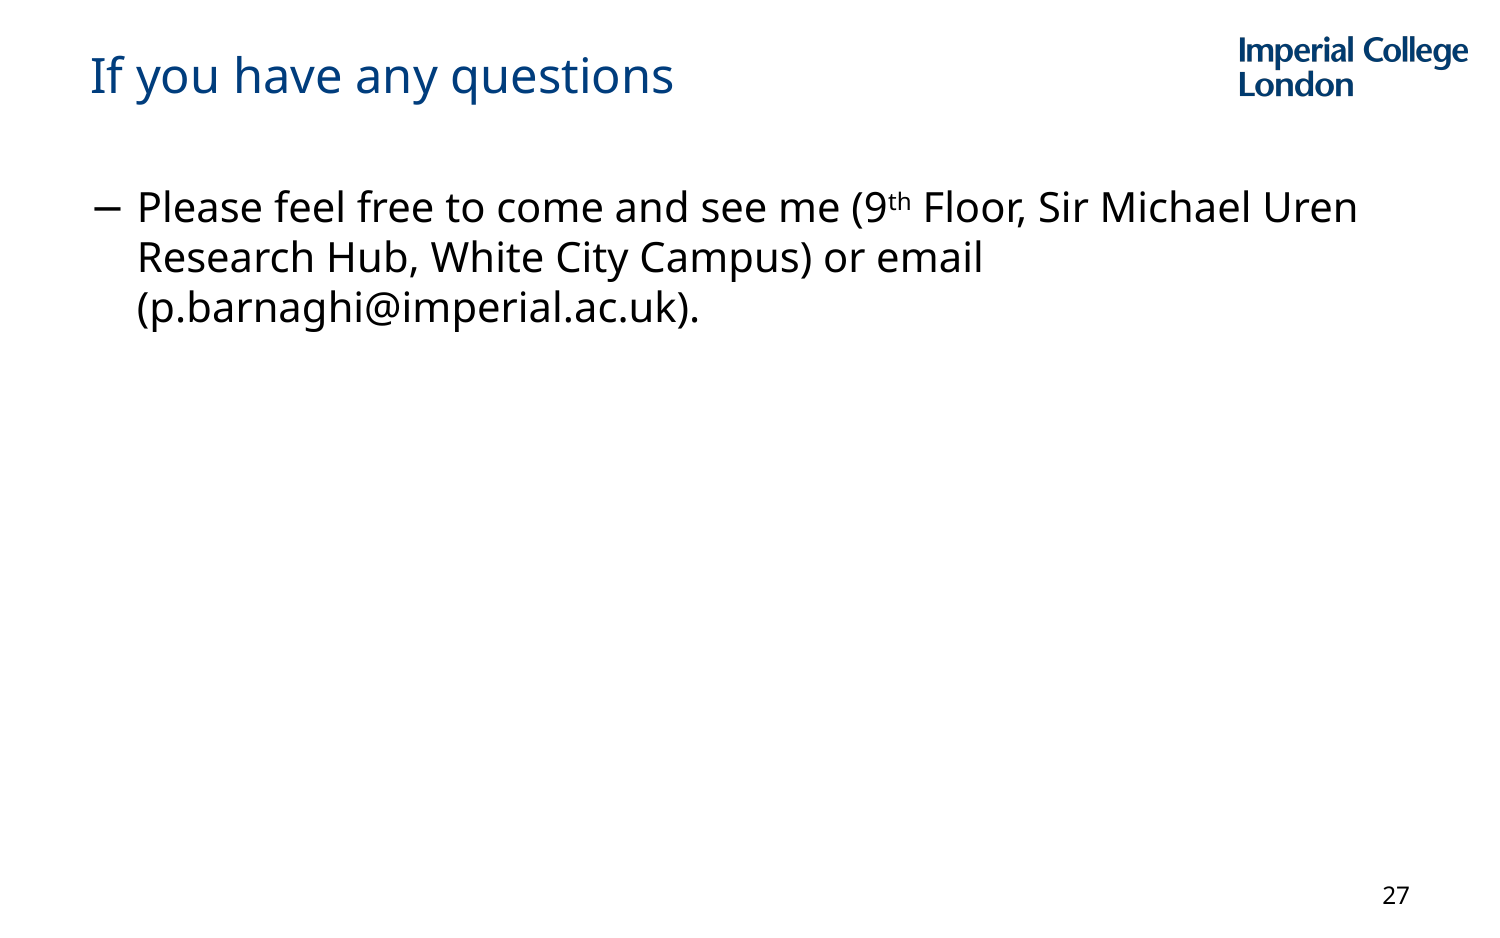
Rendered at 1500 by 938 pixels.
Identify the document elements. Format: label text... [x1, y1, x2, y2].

picture [1425, 18, 1486, 114]
slide_number 27 [1074, 872, 1426, 920]
title If you have any questions [75, 0, 1425, 153]
list Please feel free to come and see me (9th Floor, Sir Michael Uren Research Hub, White City Campus) or email (p.barnaghi@imperial.ac.uk). [75, 173, 1425, 853]
